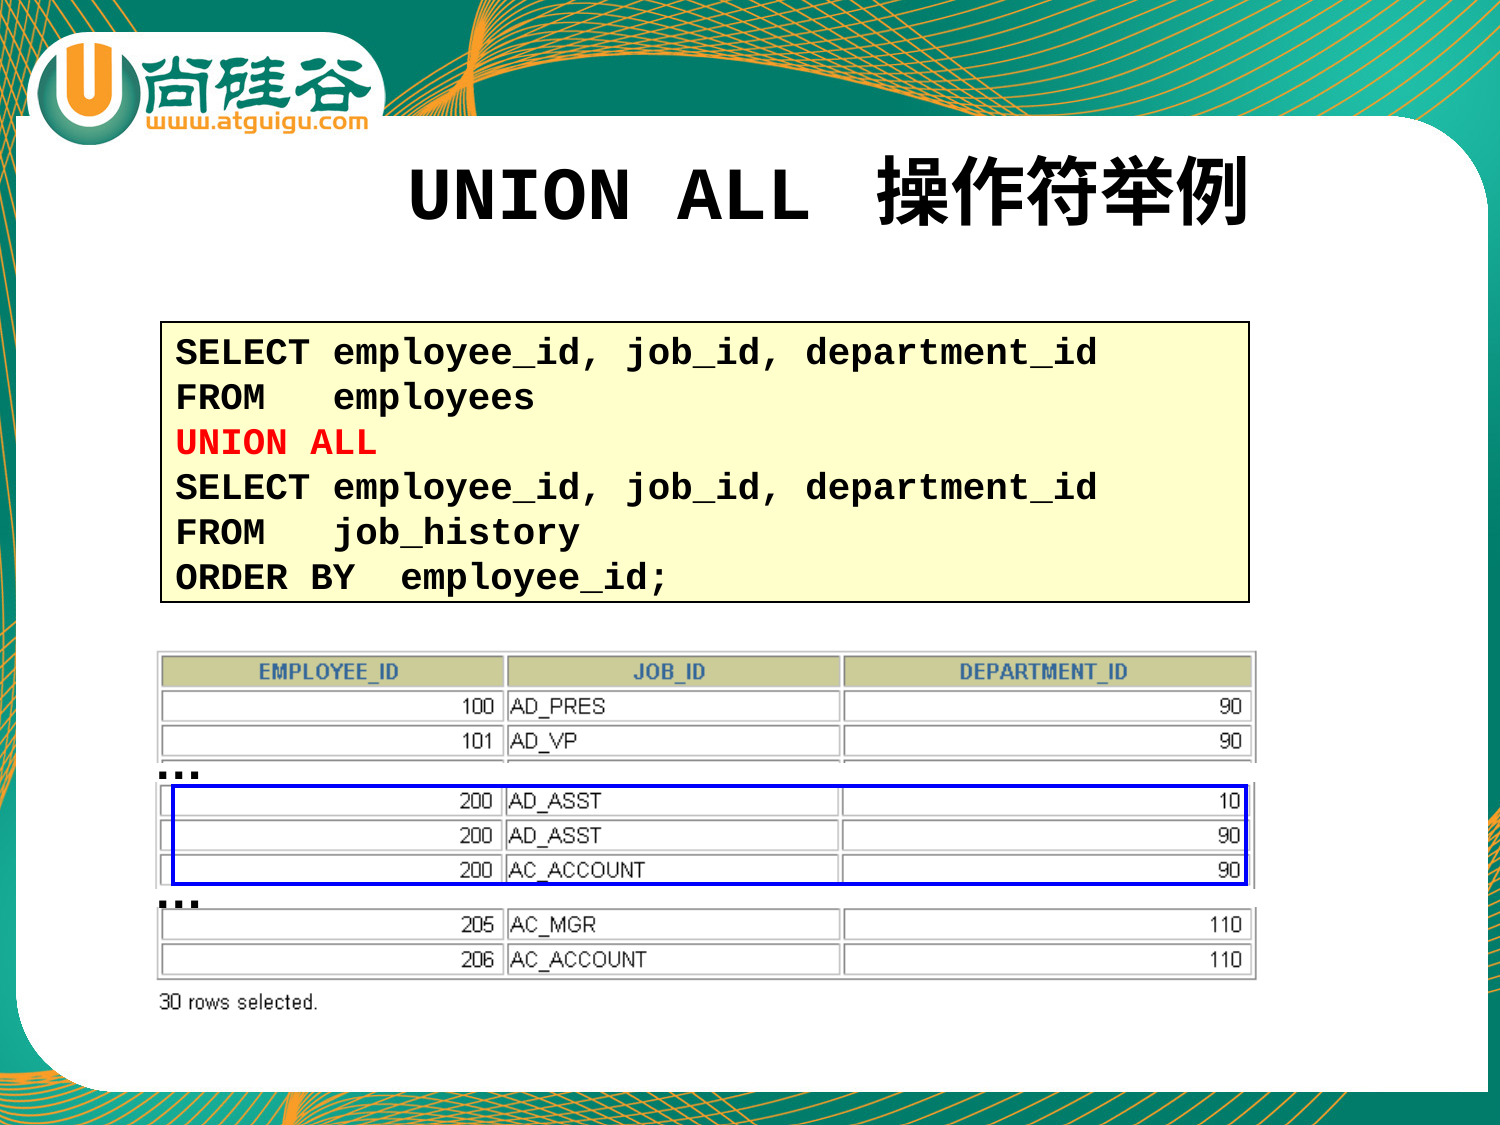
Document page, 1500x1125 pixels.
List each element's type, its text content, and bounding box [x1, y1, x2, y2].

text_box SELECT employee_id, job_id, department_id FROM employees UNION ALL SELECT employee_id, job_id, department_id FROM job_history ORDER BY employee_id; [160, 335, 1190, 590]
text_box … [148, 856, 209, 922]
text_box [160, 322, 1250, 602]
picture [154, 782, 1260, 889]
text_box … [148, 727, 210, 792]
picture [0, 0, 1500, 1125]
text_box [512, 1075, 988, 1100]
text_box [112, 1075, 425, 1100]
picture [154, 648, 1260, 764]
picture [154, 907, 1260, 1024]
text_box [74, 187, 1500, 1075]
title UNION ALL 操作符举例 [242, 137, 1417, 274]
